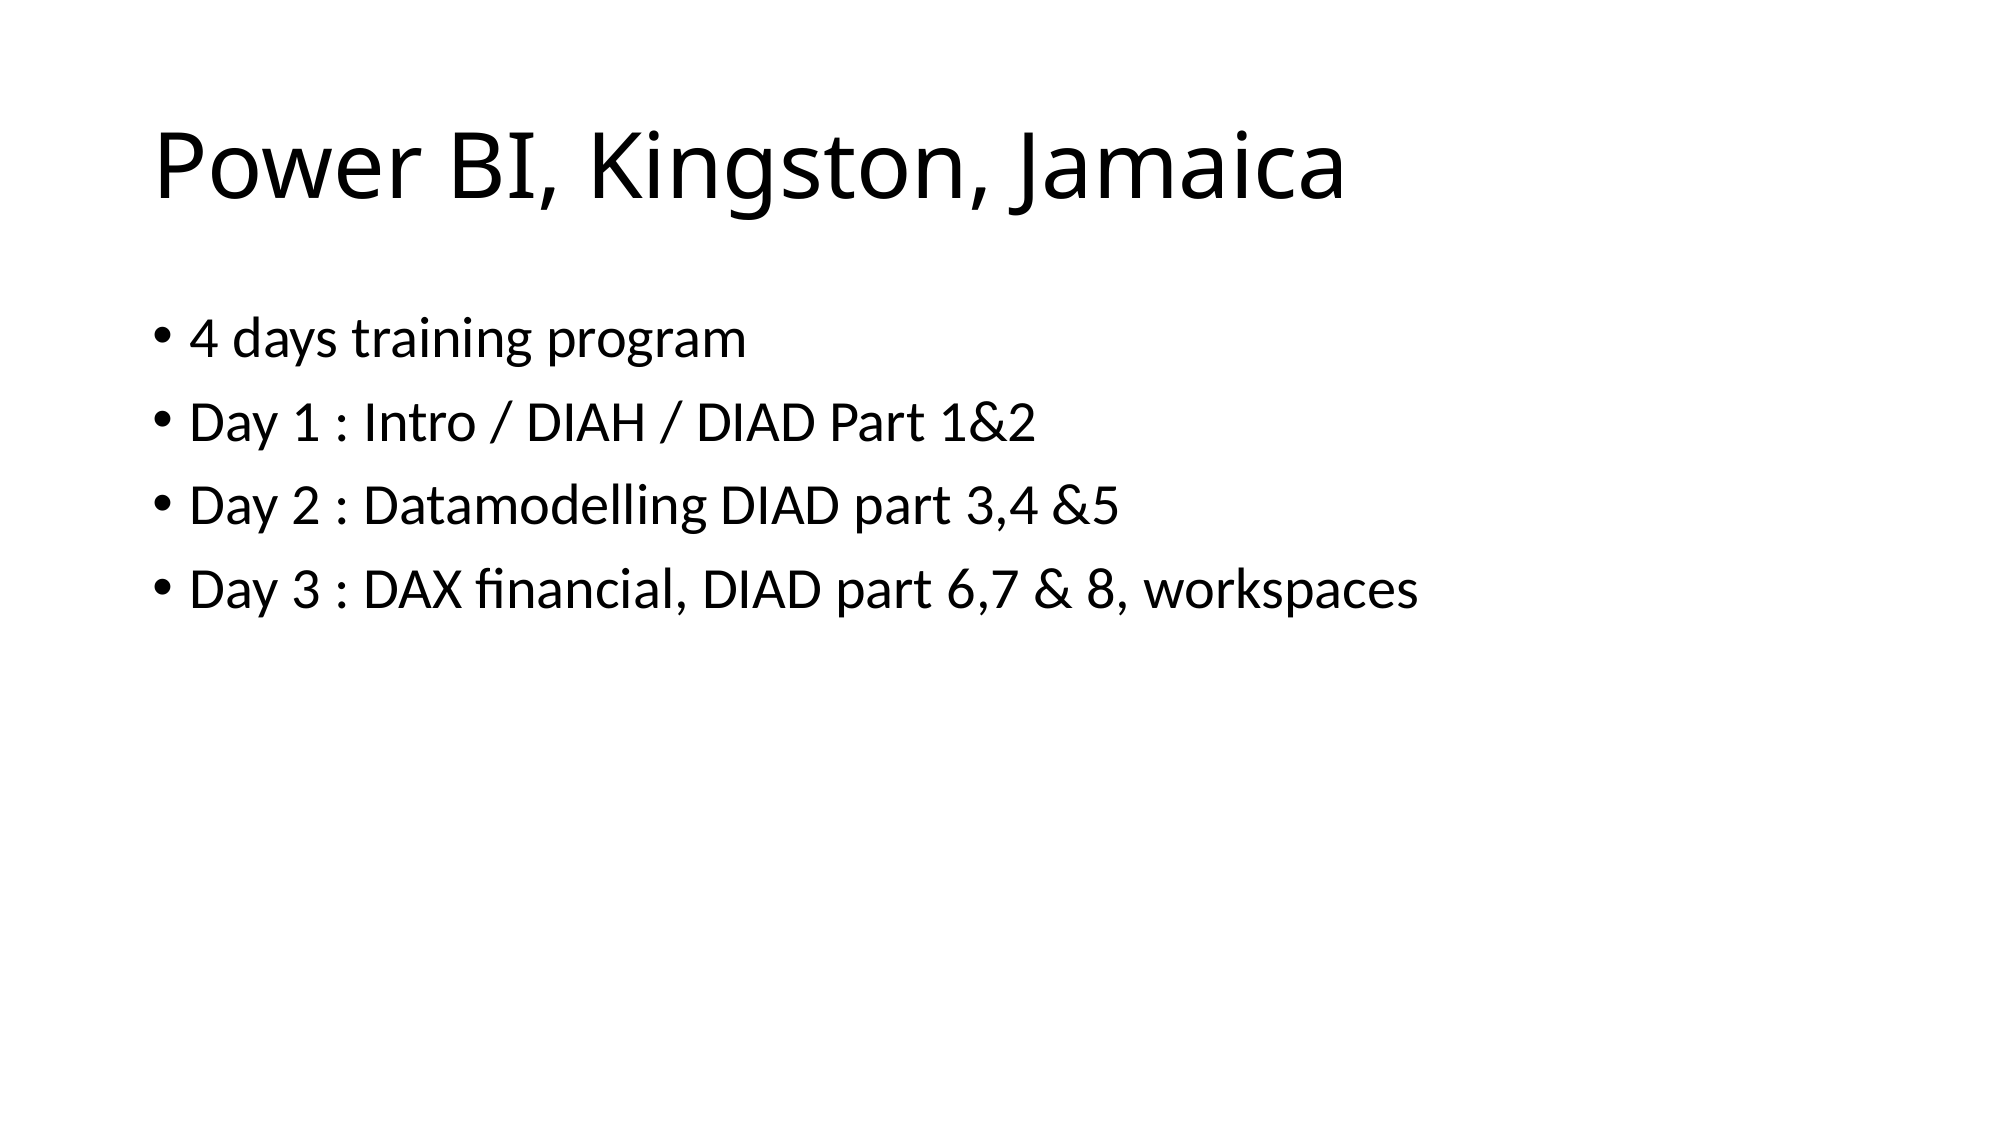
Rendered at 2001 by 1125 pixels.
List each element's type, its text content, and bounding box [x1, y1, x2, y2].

list 4 days training program Day 1 : Intro / DIAH / DIAD Part 1&2 Day 2 : Datamodelling DIAD part 3,4 &5 Day 3 : DAX financial, DIAD part 6,7 & 8, workspaces [137, 299, 1863, 1014]
title Power BI, Kingston, Jamaica [137, 59, 1863, 278]
